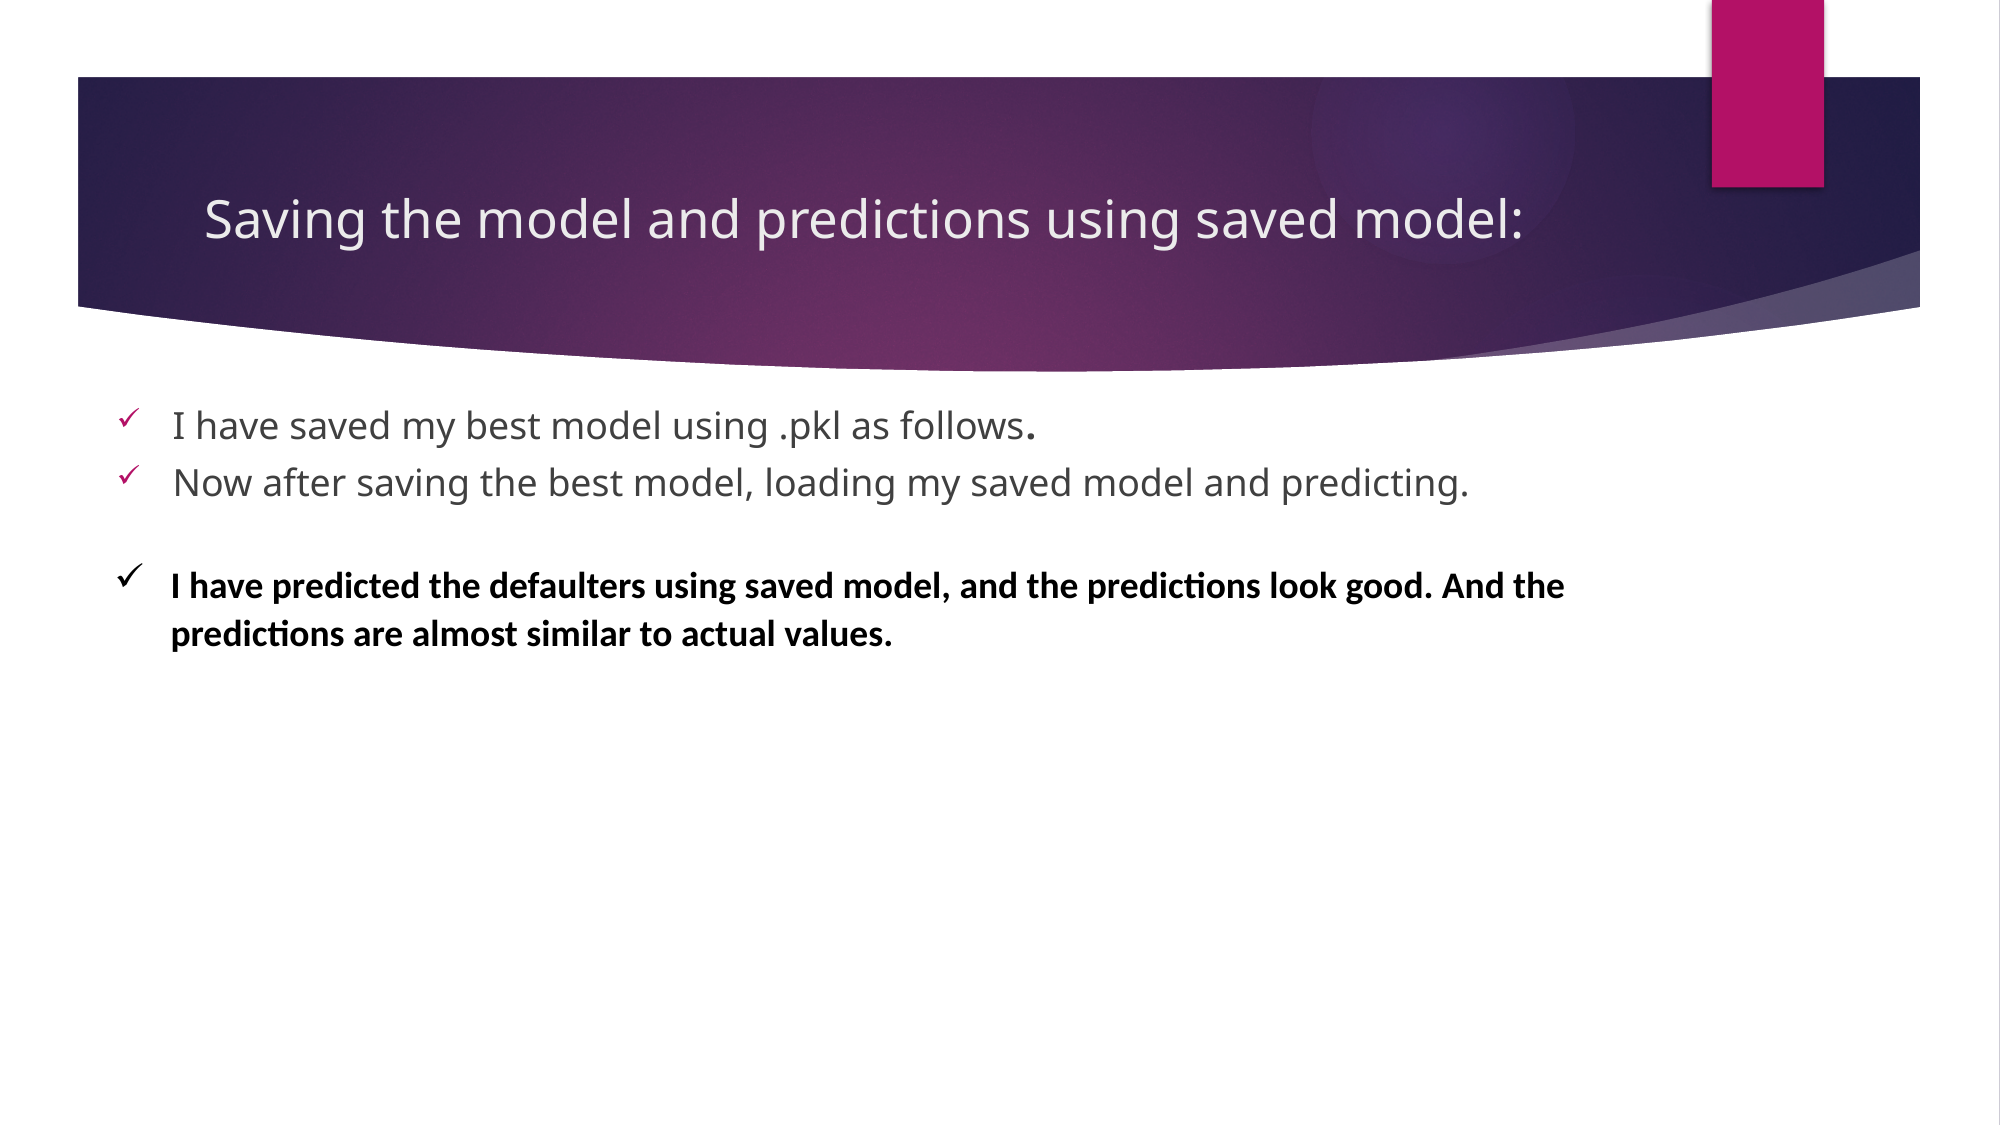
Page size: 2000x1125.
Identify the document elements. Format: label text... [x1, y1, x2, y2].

text_box I have predicted the defaulters using saved model, and the predictions look good. And the predictions are almost similar to actual values. [99, 550, 1695, 662]
title Saving the model and predictions using saved model: [189, 159, 1627, 276]
list I have saved my best model using .pkl as follows. Now after saving the best model, loading my saved model and predicting. [101, 394, 1715, 551]
